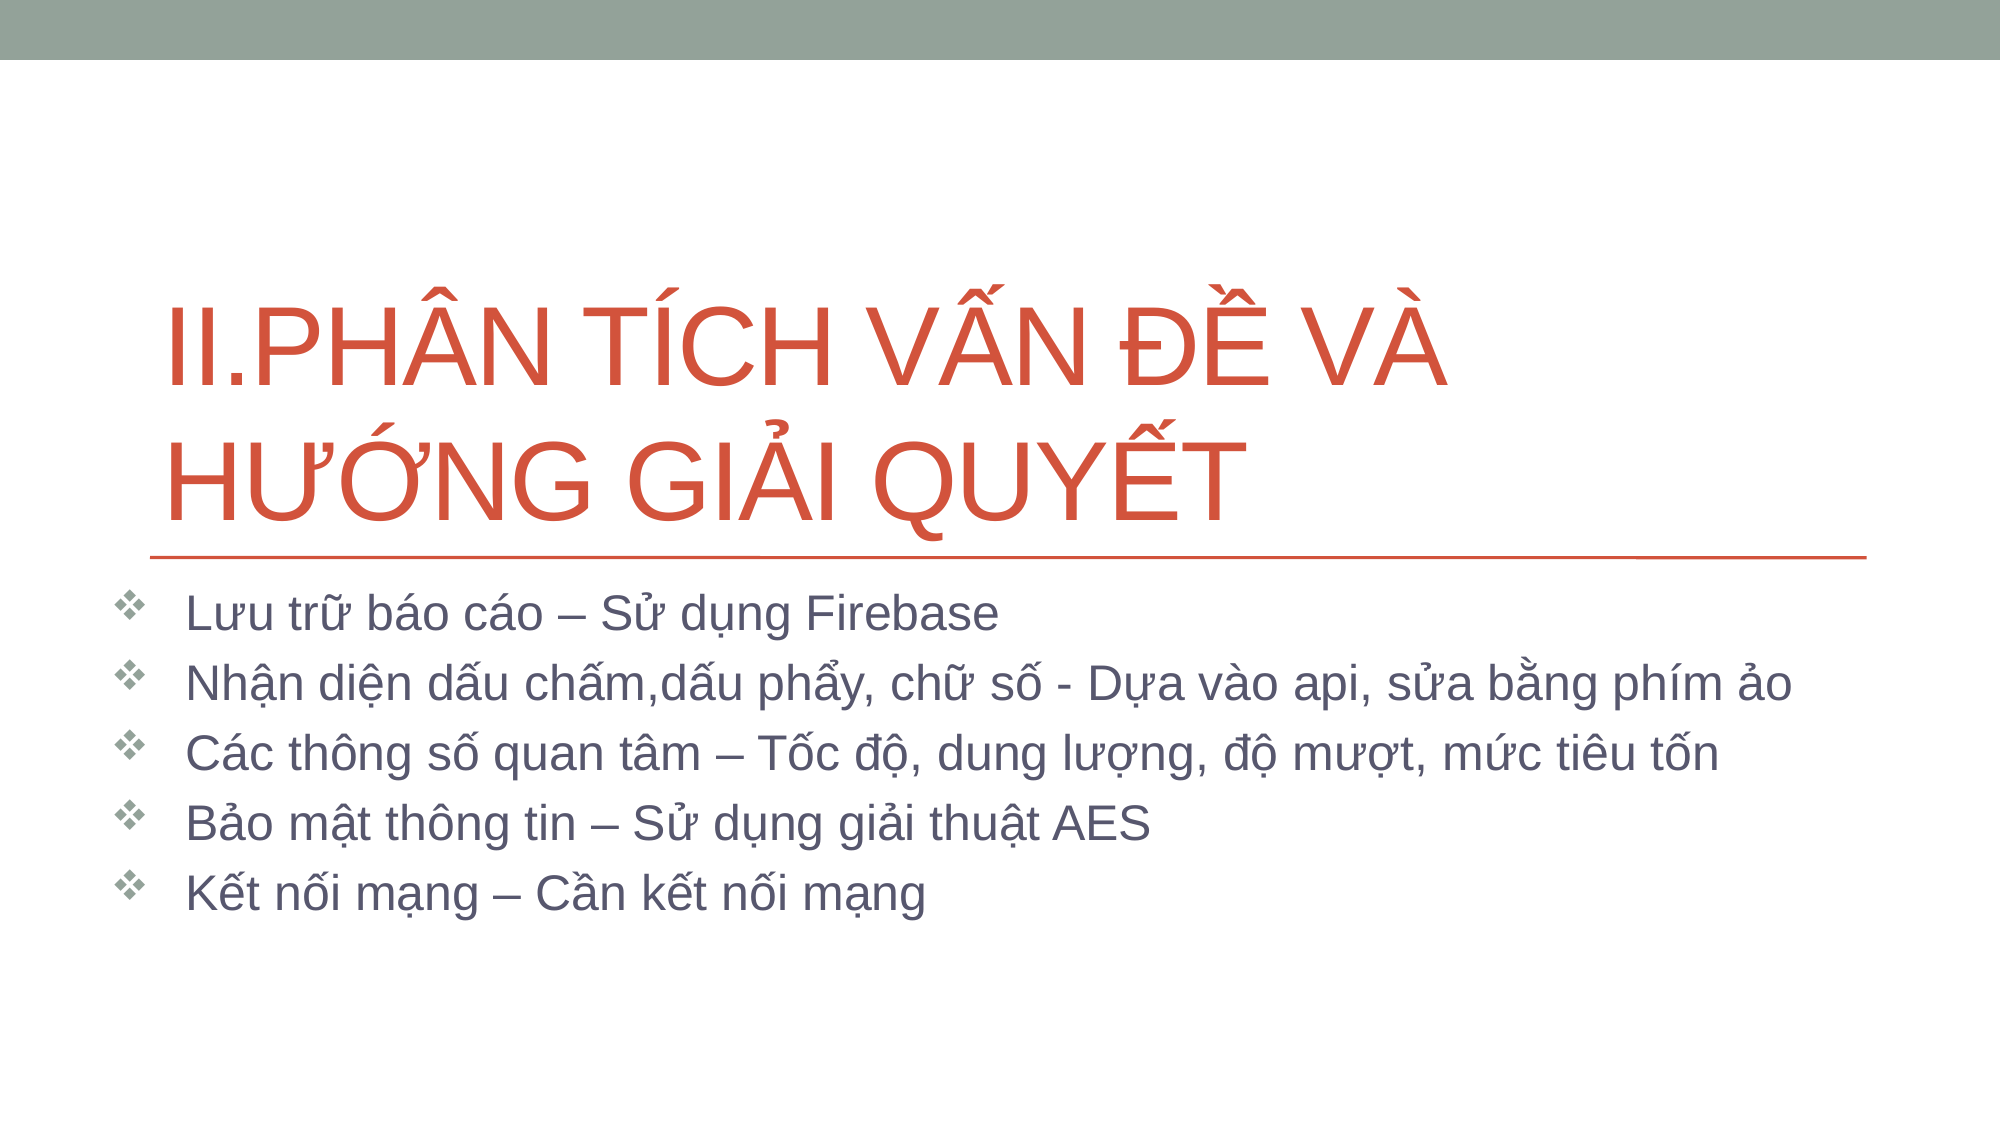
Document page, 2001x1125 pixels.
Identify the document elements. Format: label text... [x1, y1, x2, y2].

title ii.Phân tích vấn đề và hướng giải quyết [147, 234, 1865, 550]
subtitle Lưu trữ báo cáo – Sử dụng Firebase Nhận diện dấu chấm,dấu phẩy, chữ số - Dựa vào api, sửa bằng phím ảo Các thông số quan tâm – Tốc độ, dung lượng, độ mượt, mức tiêu tốn Bảo mật thông tin – Sử dụng giải thuật AES Kết nối mạng – Cần kết nối mạng [110, 550, 2000, 1003]
